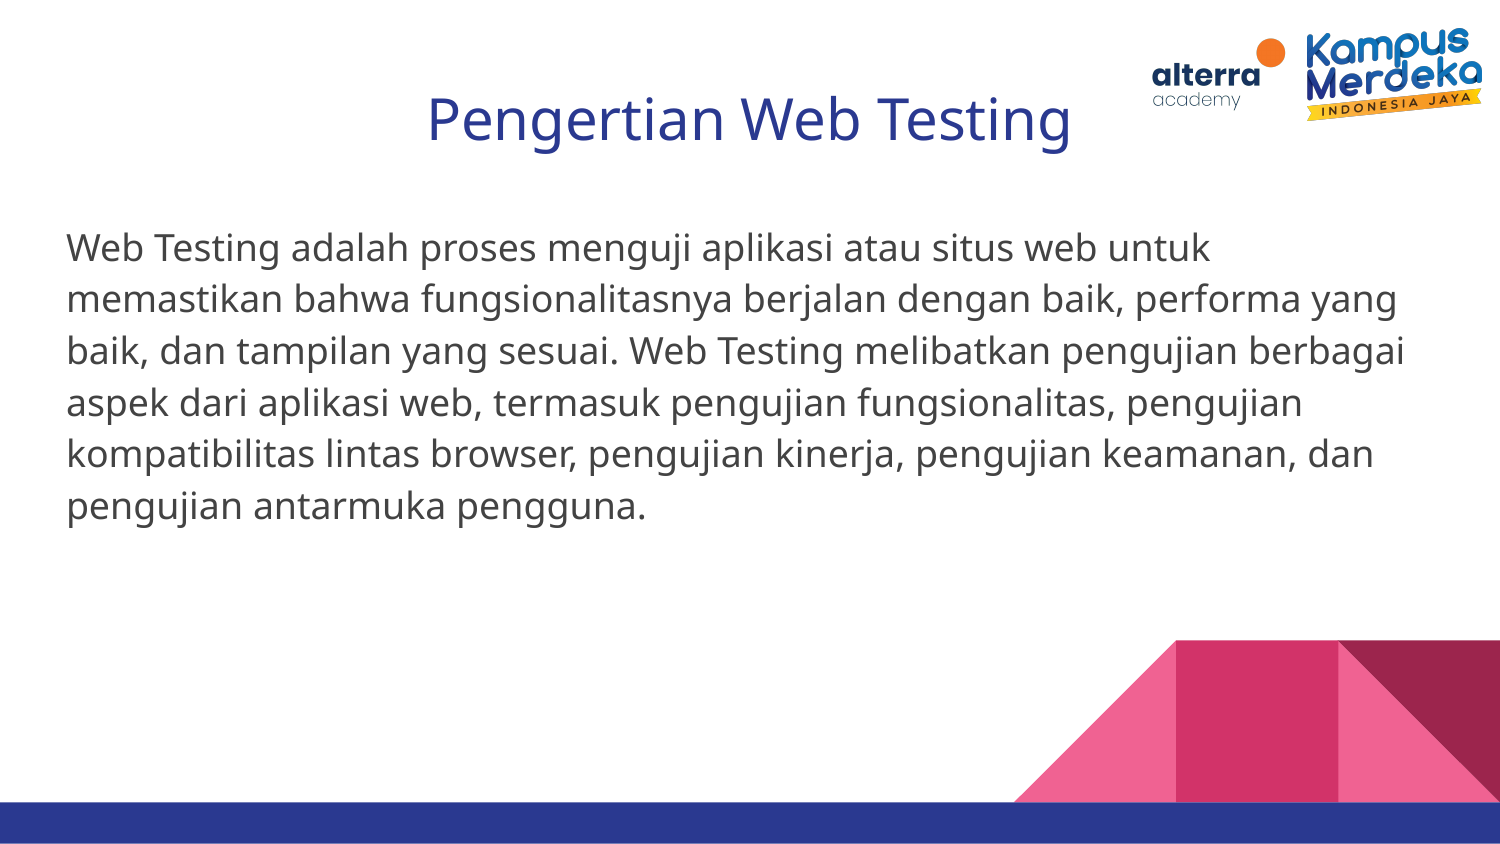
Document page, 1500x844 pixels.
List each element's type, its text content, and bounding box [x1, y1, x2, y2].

picture [1145, 31, 1290, 118]
title Pengertian Web Testing [51, 67, 1449, 167]
list Web Testing adalah proses menguji aplikasi atau situs web untuk memastikan bahwa fungsionalitasnya berjalan dengan baik, performa yang baik, dan tampilan yang sesuai. Web Testing melibatkan pengujian berbagai aspek dari aplikasi web, termasuk pengujian fungsionalitas, pengujian kompatibilitas lintas browser, pengujian kinerja, pengujian keamanan, dan pengujian antarmuka pengguna. [51, 201, 1449, 750]
picture [1307, 27, 1482, 122]
